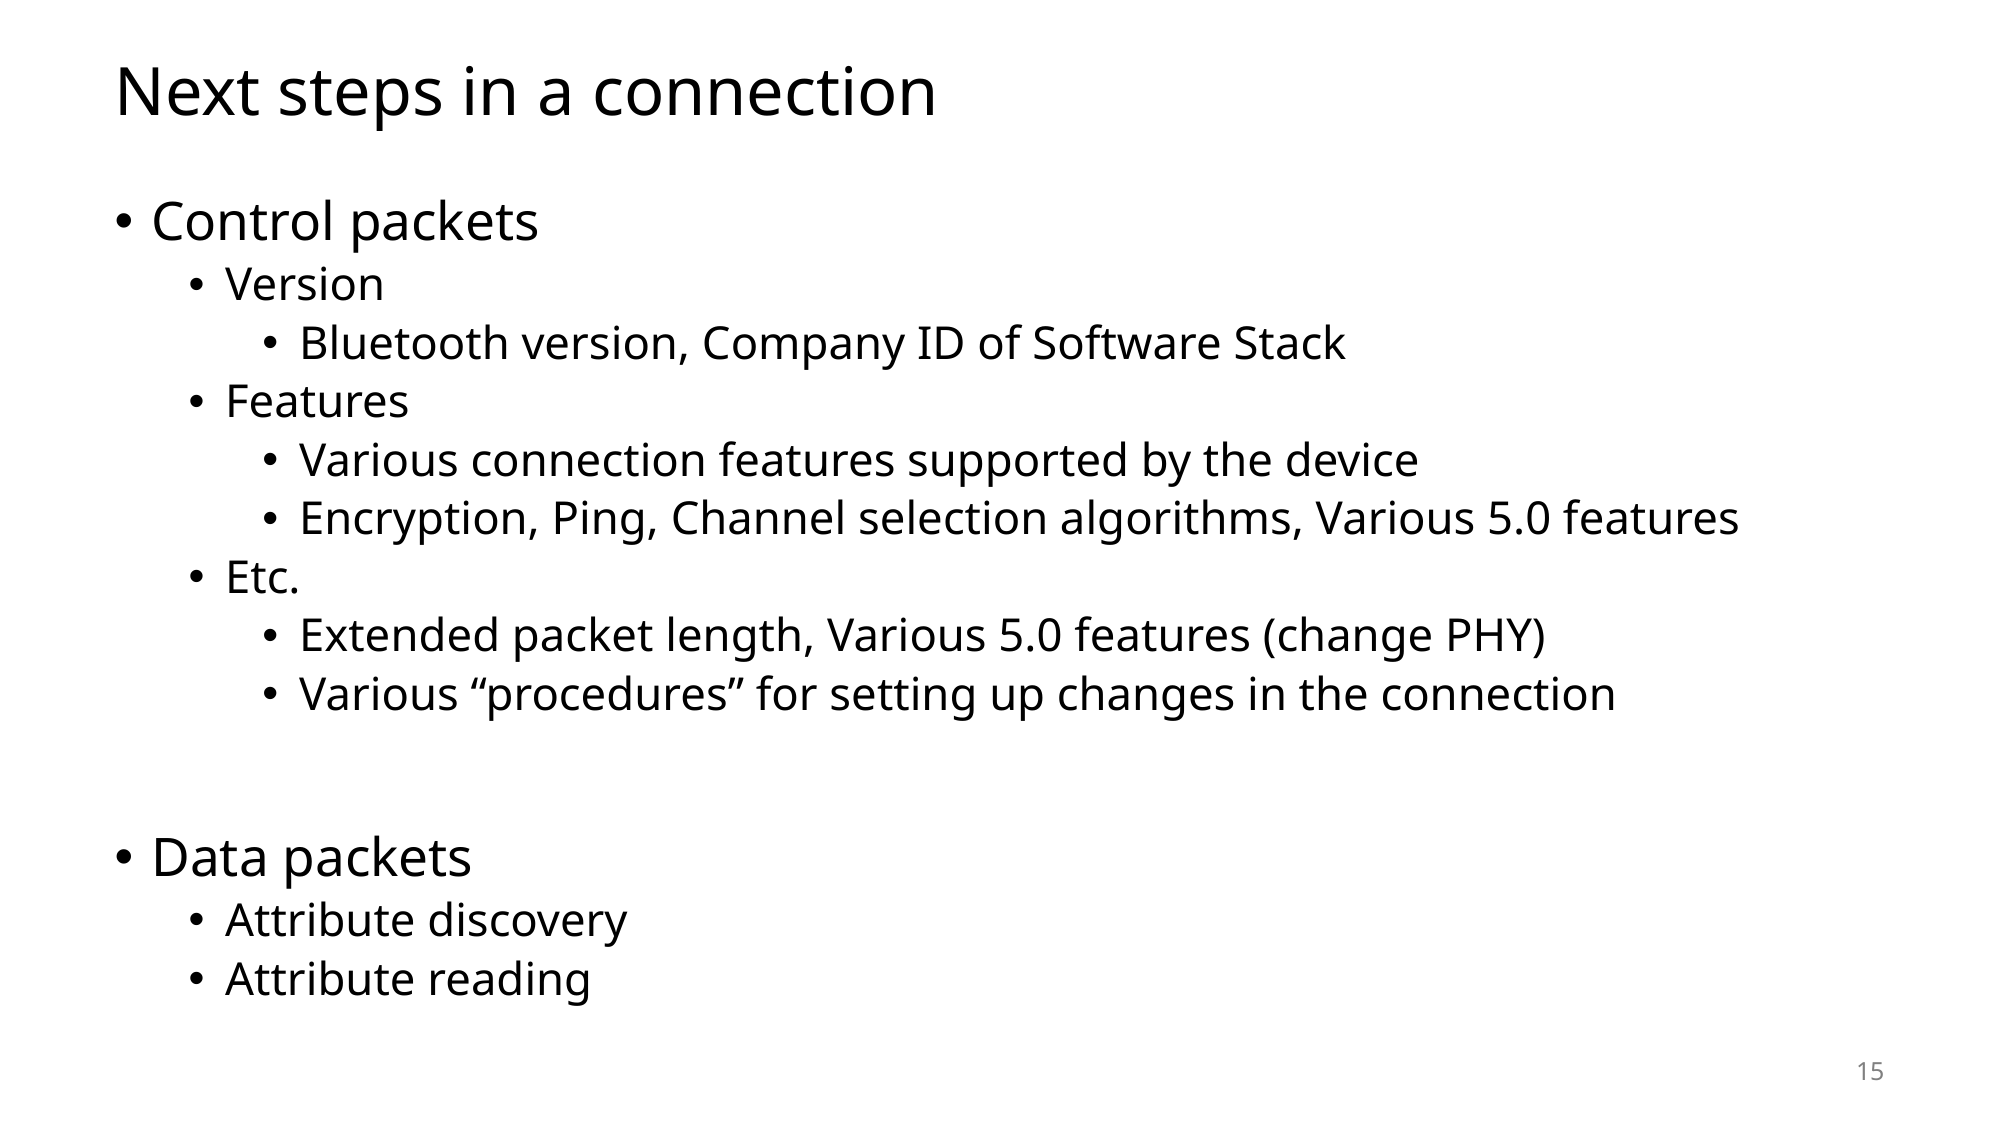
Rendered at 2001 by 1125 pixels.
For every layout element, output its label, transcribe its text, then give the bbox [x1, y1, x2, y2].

title Next steps in a connection [99, 37, 1900, 150]
list Control packets Version Bluetooth version, Company ID of Software Stack Features Various connection features supported by the device Encryption, Ping, Channel selection algorithms, Various 5.0 features Etc. Extended packet length, Various 5.0 features (change PHY) Various “procedures” for setting up changes in the connection Data packets Attribute discovery Attribute reading [99, 187, 1900, 1013]
slide_number 15 [1749, 1042, 1900, 1103]
